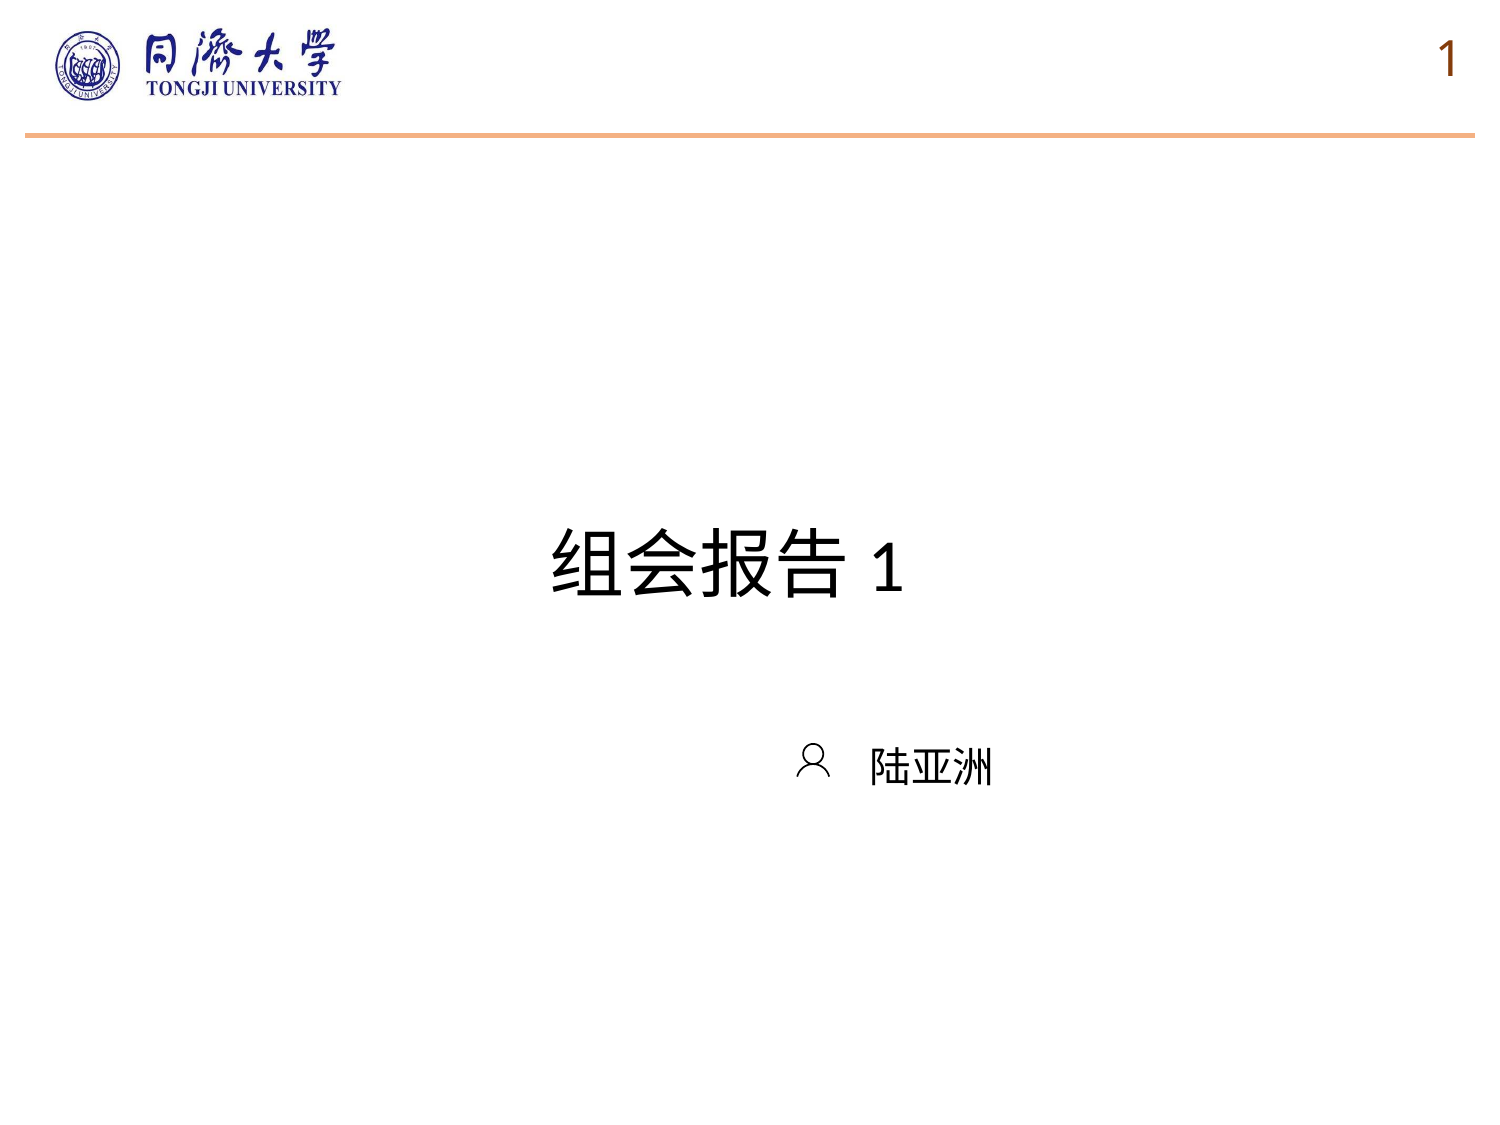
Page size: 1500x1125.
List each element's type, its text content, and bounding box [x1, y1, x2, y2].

text_box 陆亚洲 [863, 733, 1243, 799]
text_box [796, 743, 830, 777]
text_box 1 [1420, 18, 1479, 94]
text_box 组会报告1 [535, 509, 921, 615]
picture [25, 0, 371, 131]
